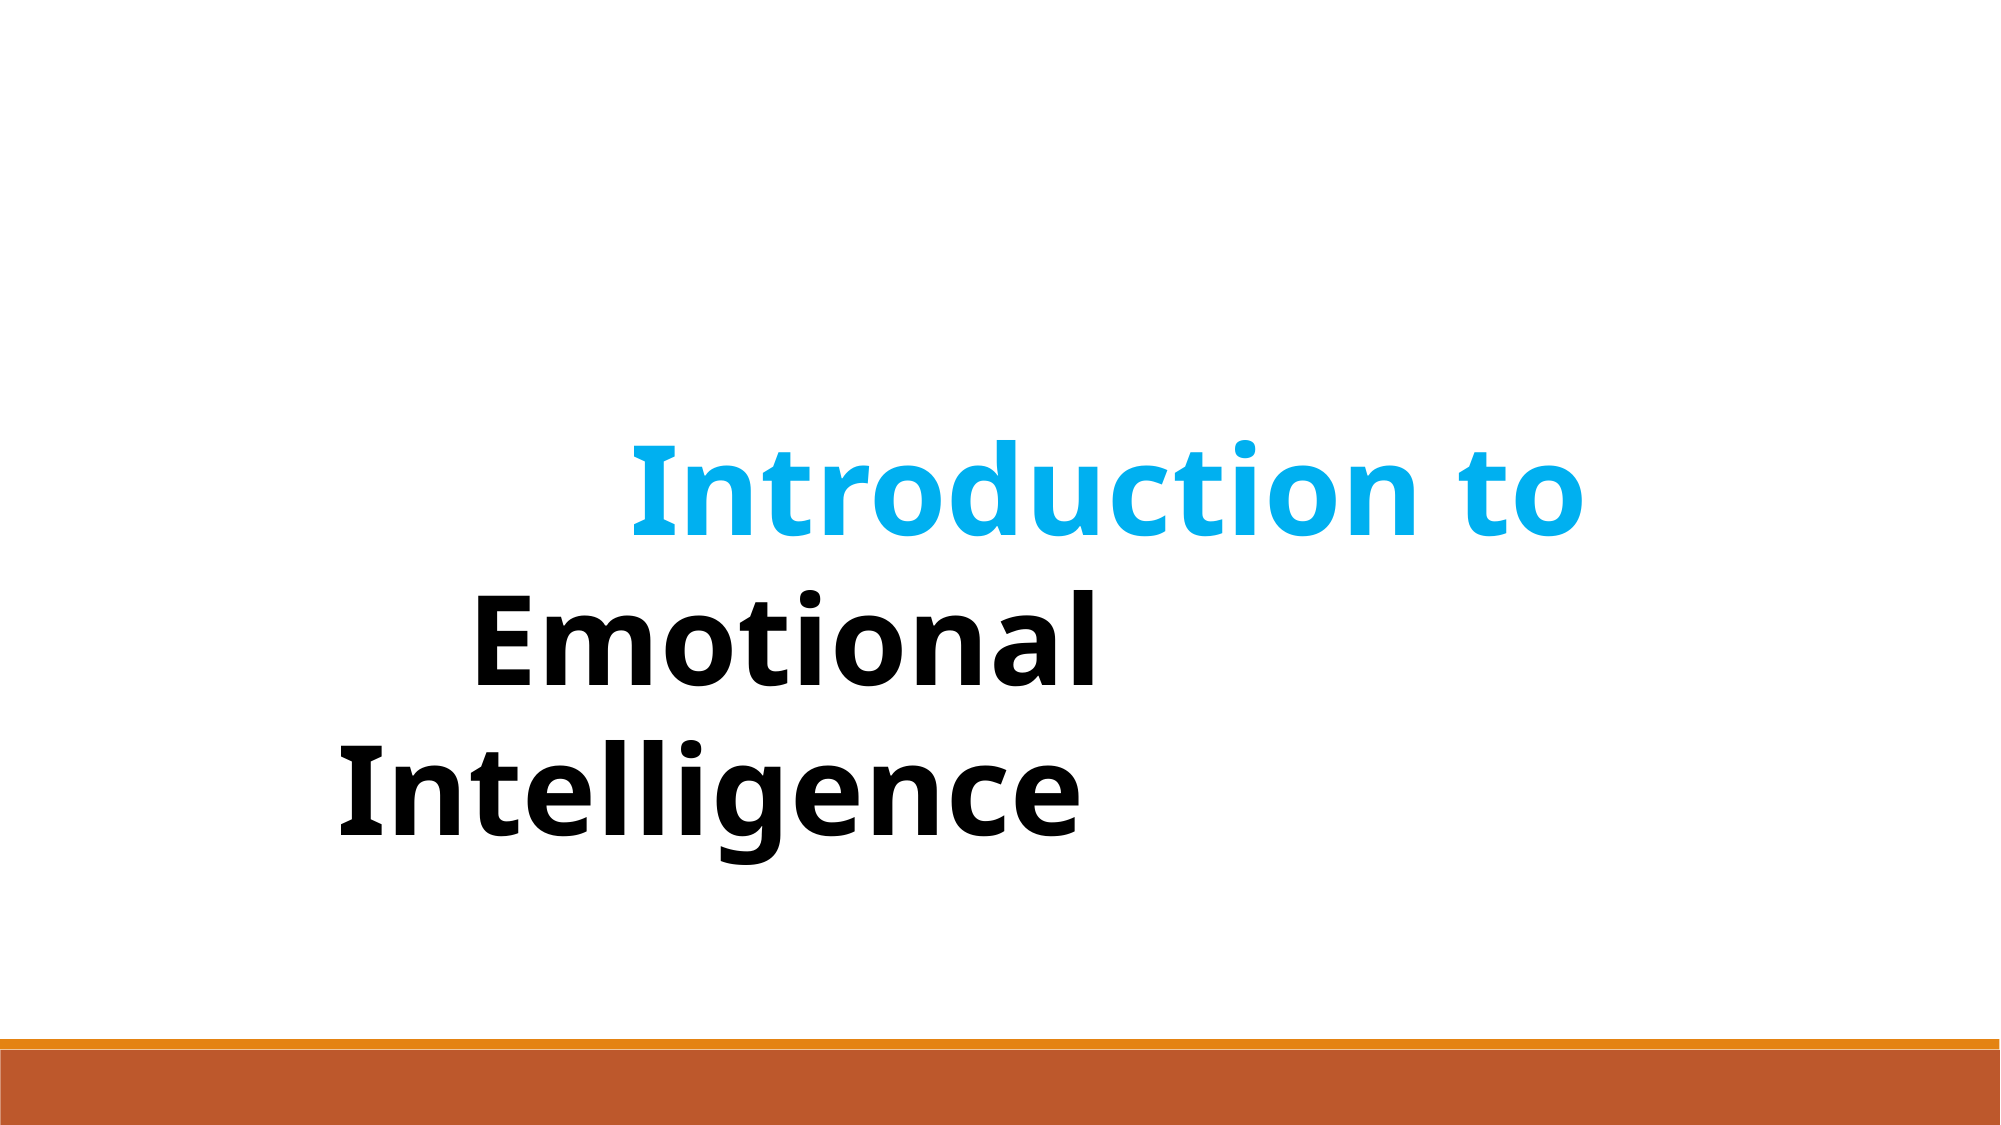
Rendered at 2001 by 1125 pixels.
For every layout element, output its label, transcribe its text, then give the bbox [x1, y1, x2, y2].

text_box Introduction to Emotional Intelligence [322, 403, 1678, 869]
